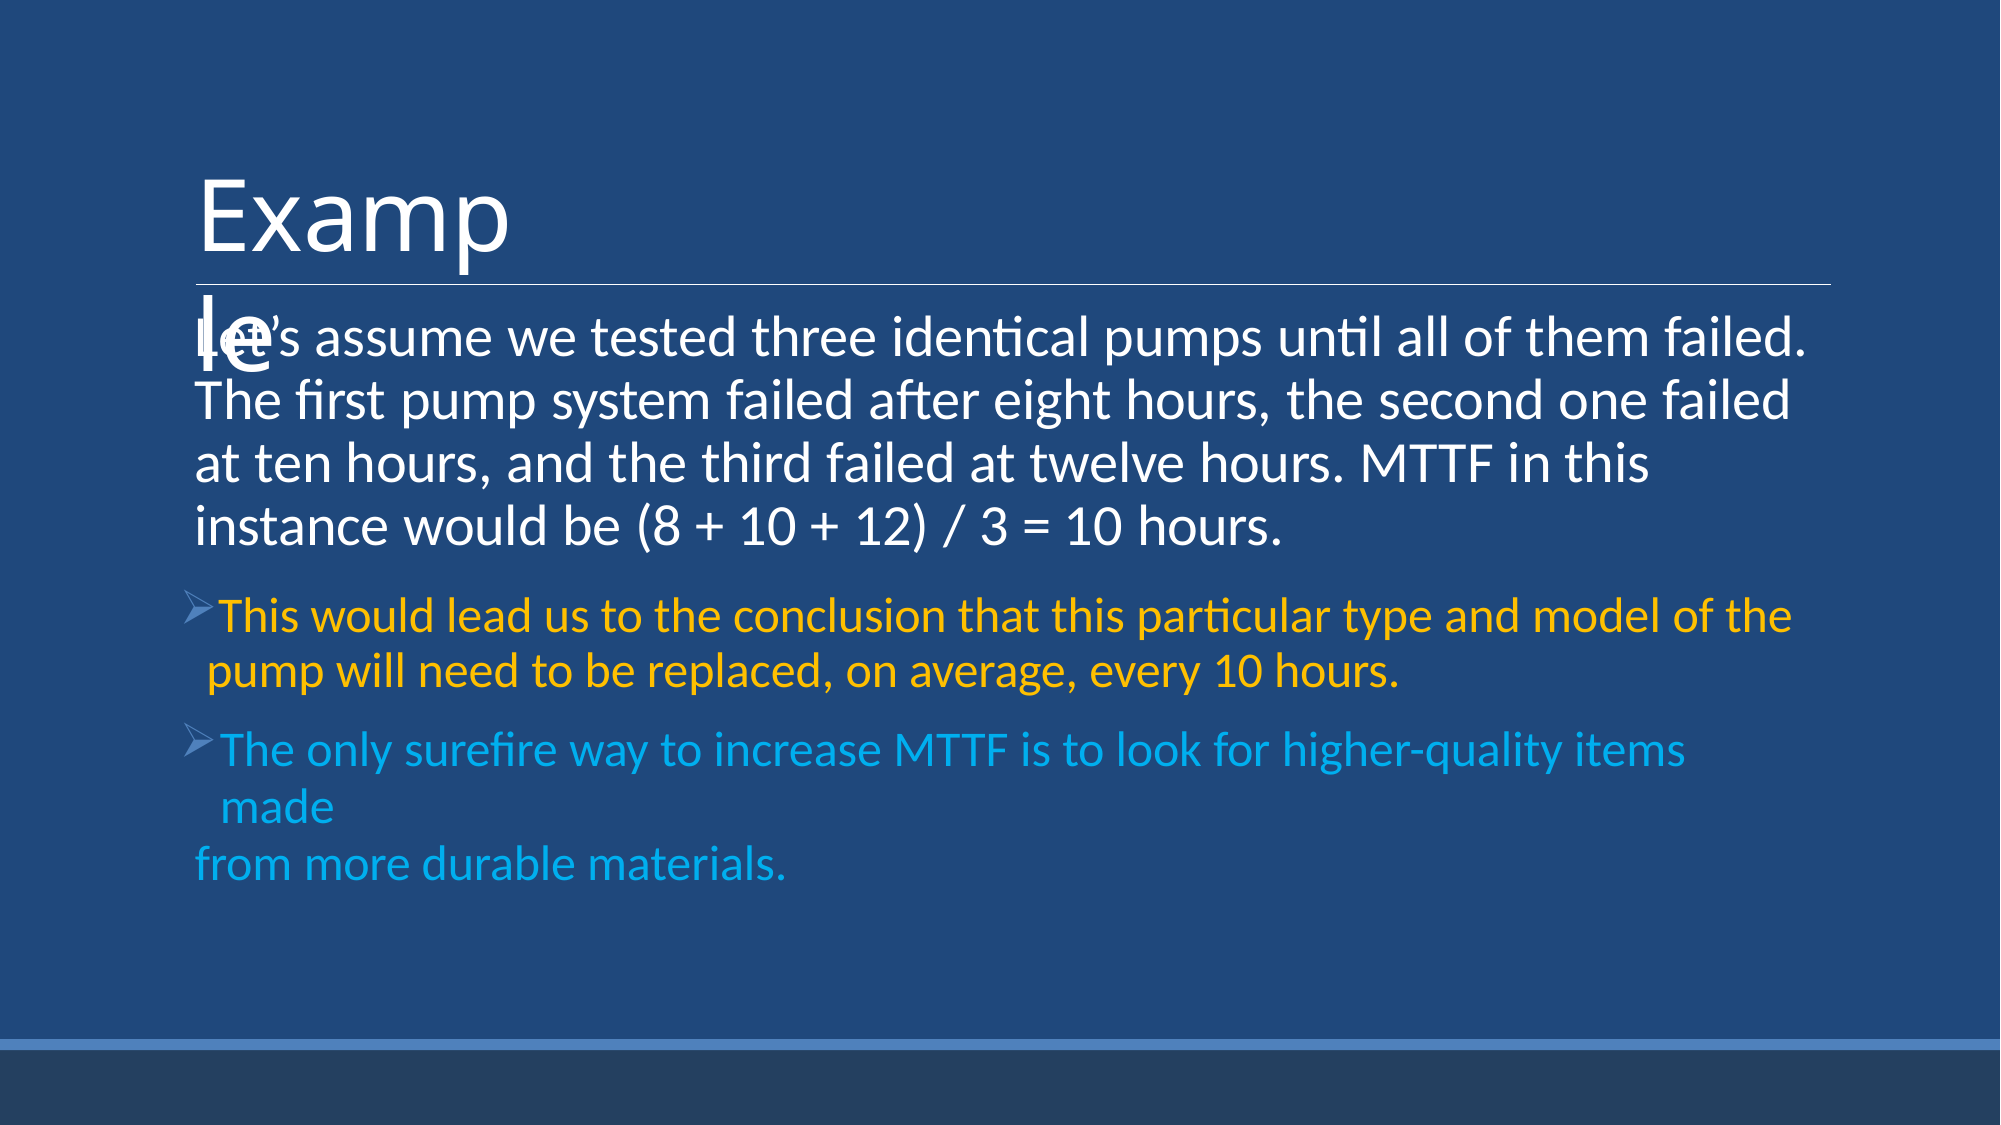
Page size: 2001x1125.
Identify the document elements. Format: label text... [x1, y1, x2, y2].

text_box Let’s assume we tested three identical pumps until all of them failed. The first pump system failed after eight hours, the second one failed at ten hours, and the third failed at twelve hours. MTTF in this instance would be (8 + 10 + 12) / 3 = 10 hours. This would lead us to the conclusion that this particular type and model of the pump will need to be replaced, on average, every 10 hours. The only surefire way to increase MTTF is to look for higher-quality items made from more durable materials. [177, 297, 1825, 891]
title Example [192, 148, 530, 297]
